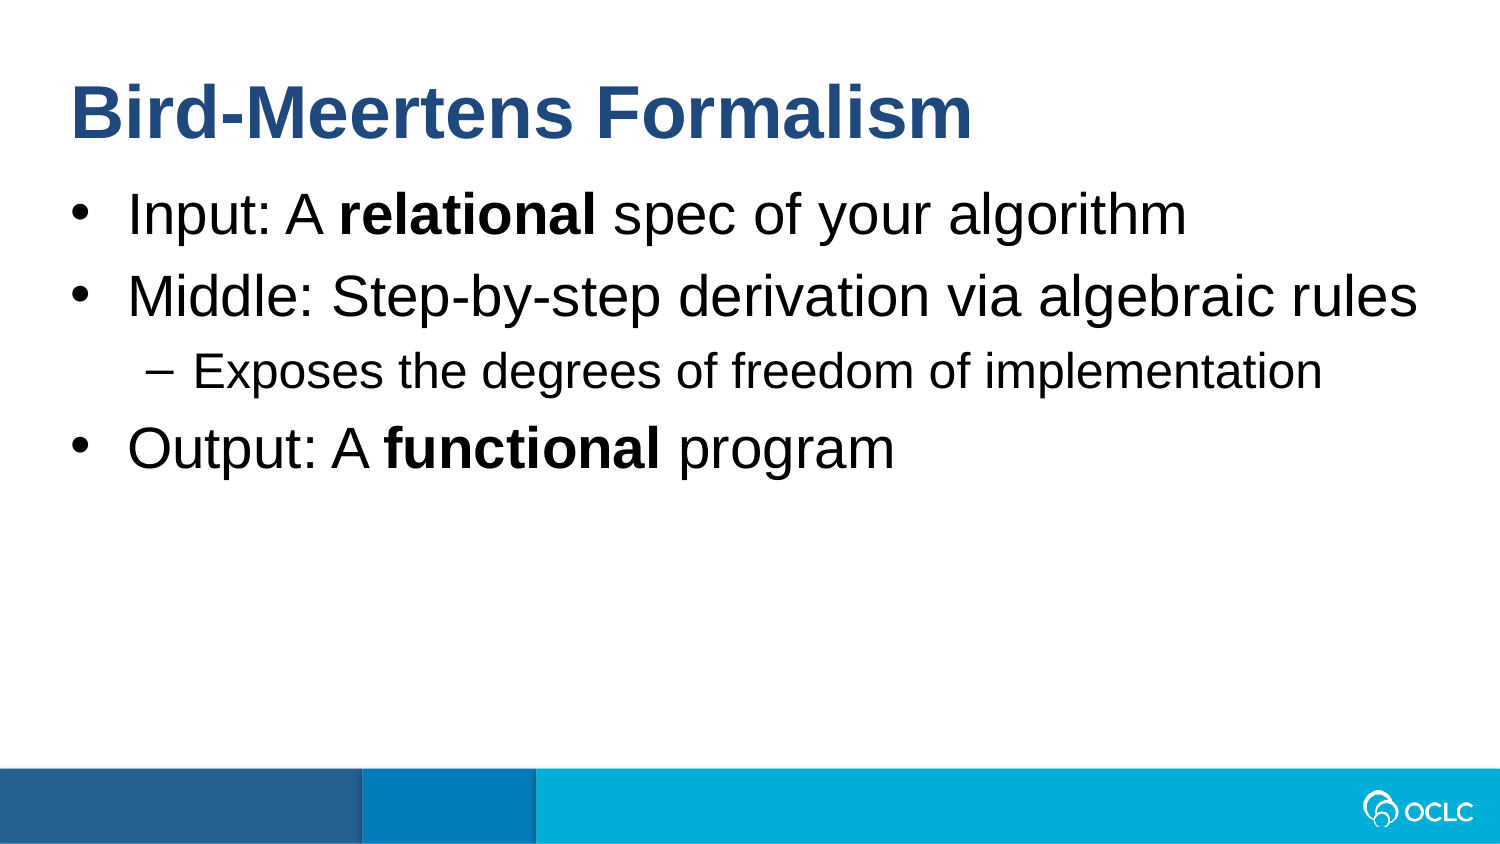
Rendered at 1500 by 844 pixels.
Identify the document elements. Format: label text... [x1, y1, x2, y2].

list Bird-Meertens Formalism [55, 56, 1441, 169]
list Input: A relational spec of your algorithm Middle: Step-by-step derivation via algebraic rules Exposes the degrees of freedom of implementation Output: A functional program [55, 169, 1441, 714]
